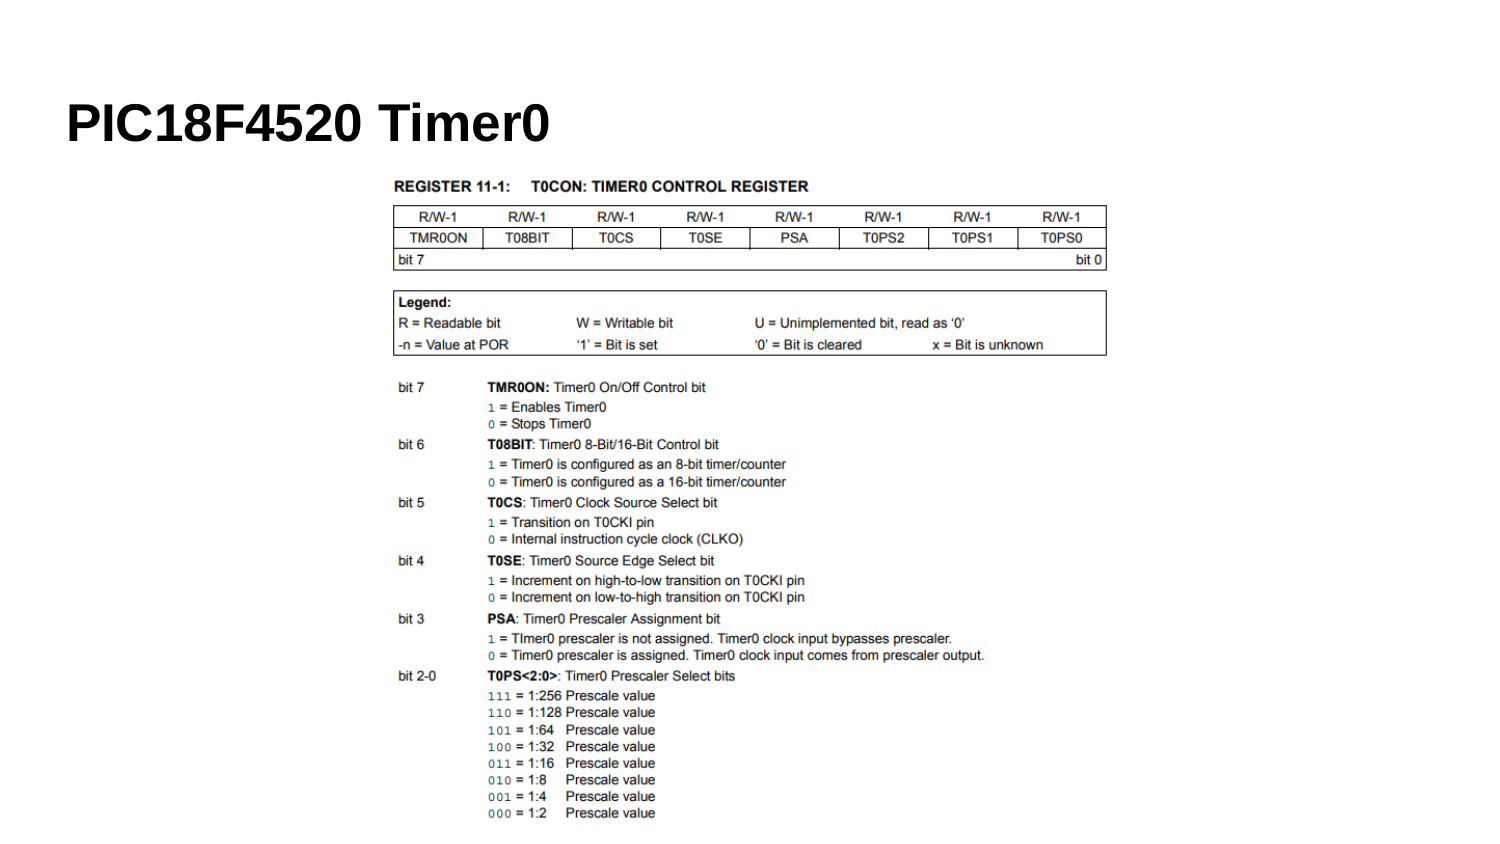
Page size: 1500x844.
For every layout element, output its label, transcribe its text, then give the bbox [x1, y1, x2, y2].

title PIC18F4520 Timer0 [51, 72, 1449, 167]
picture [388, 172, 1112, 829]
